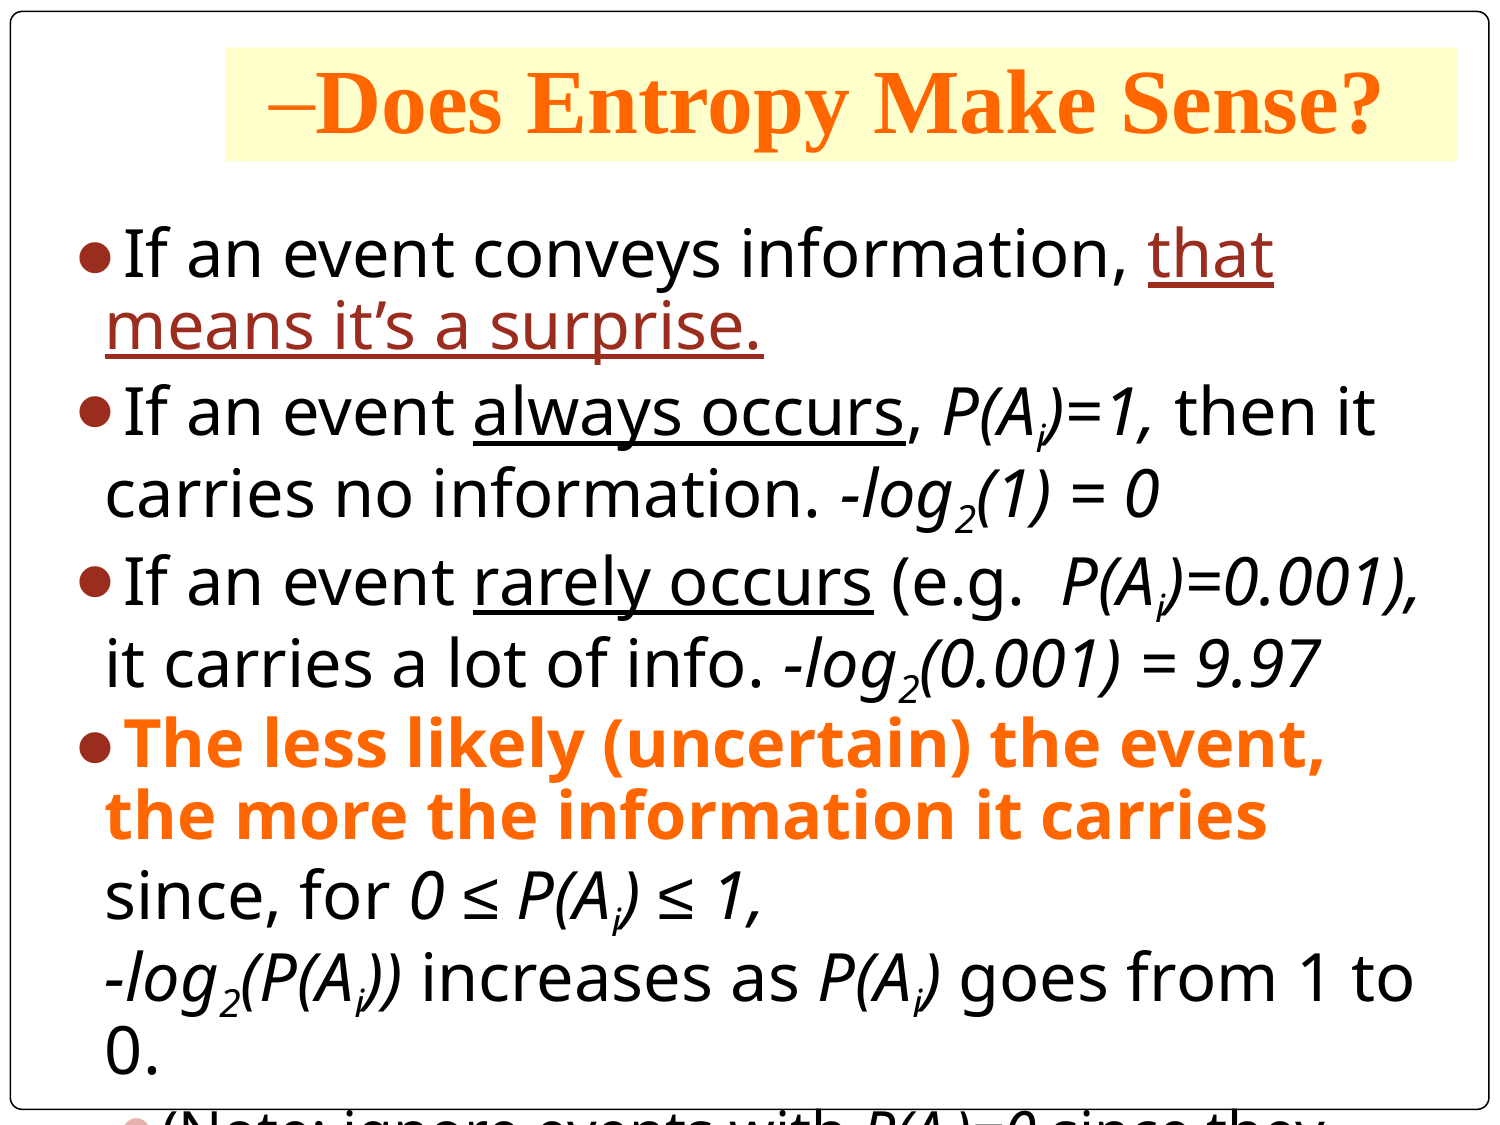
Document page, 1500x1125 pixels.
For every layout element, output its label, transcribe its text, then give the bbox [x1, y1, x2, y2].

text_box Does Entropy Make Sense? [224, 47, 1458, 162]
list If an event conveys information, that means it’s a surprise. If an event always occurs, P(Ai)=1, then it carries no information. -log2(1) = 0 If an event rarely occurs (e.g. P(Ai)=0.001), it carries a lot of info. -log2(0.001) = 9.97 The less likely (uncertain) the event, the more the information it carries since, for 0 ≤ P(Ai) ≤ 1, -log2(P(Ai)) increases as P(Ai) goes from 1 to 0. (Note: ignore events with P(Ai)=0 since they never occur.) [0, 212, 1463, 1013]
